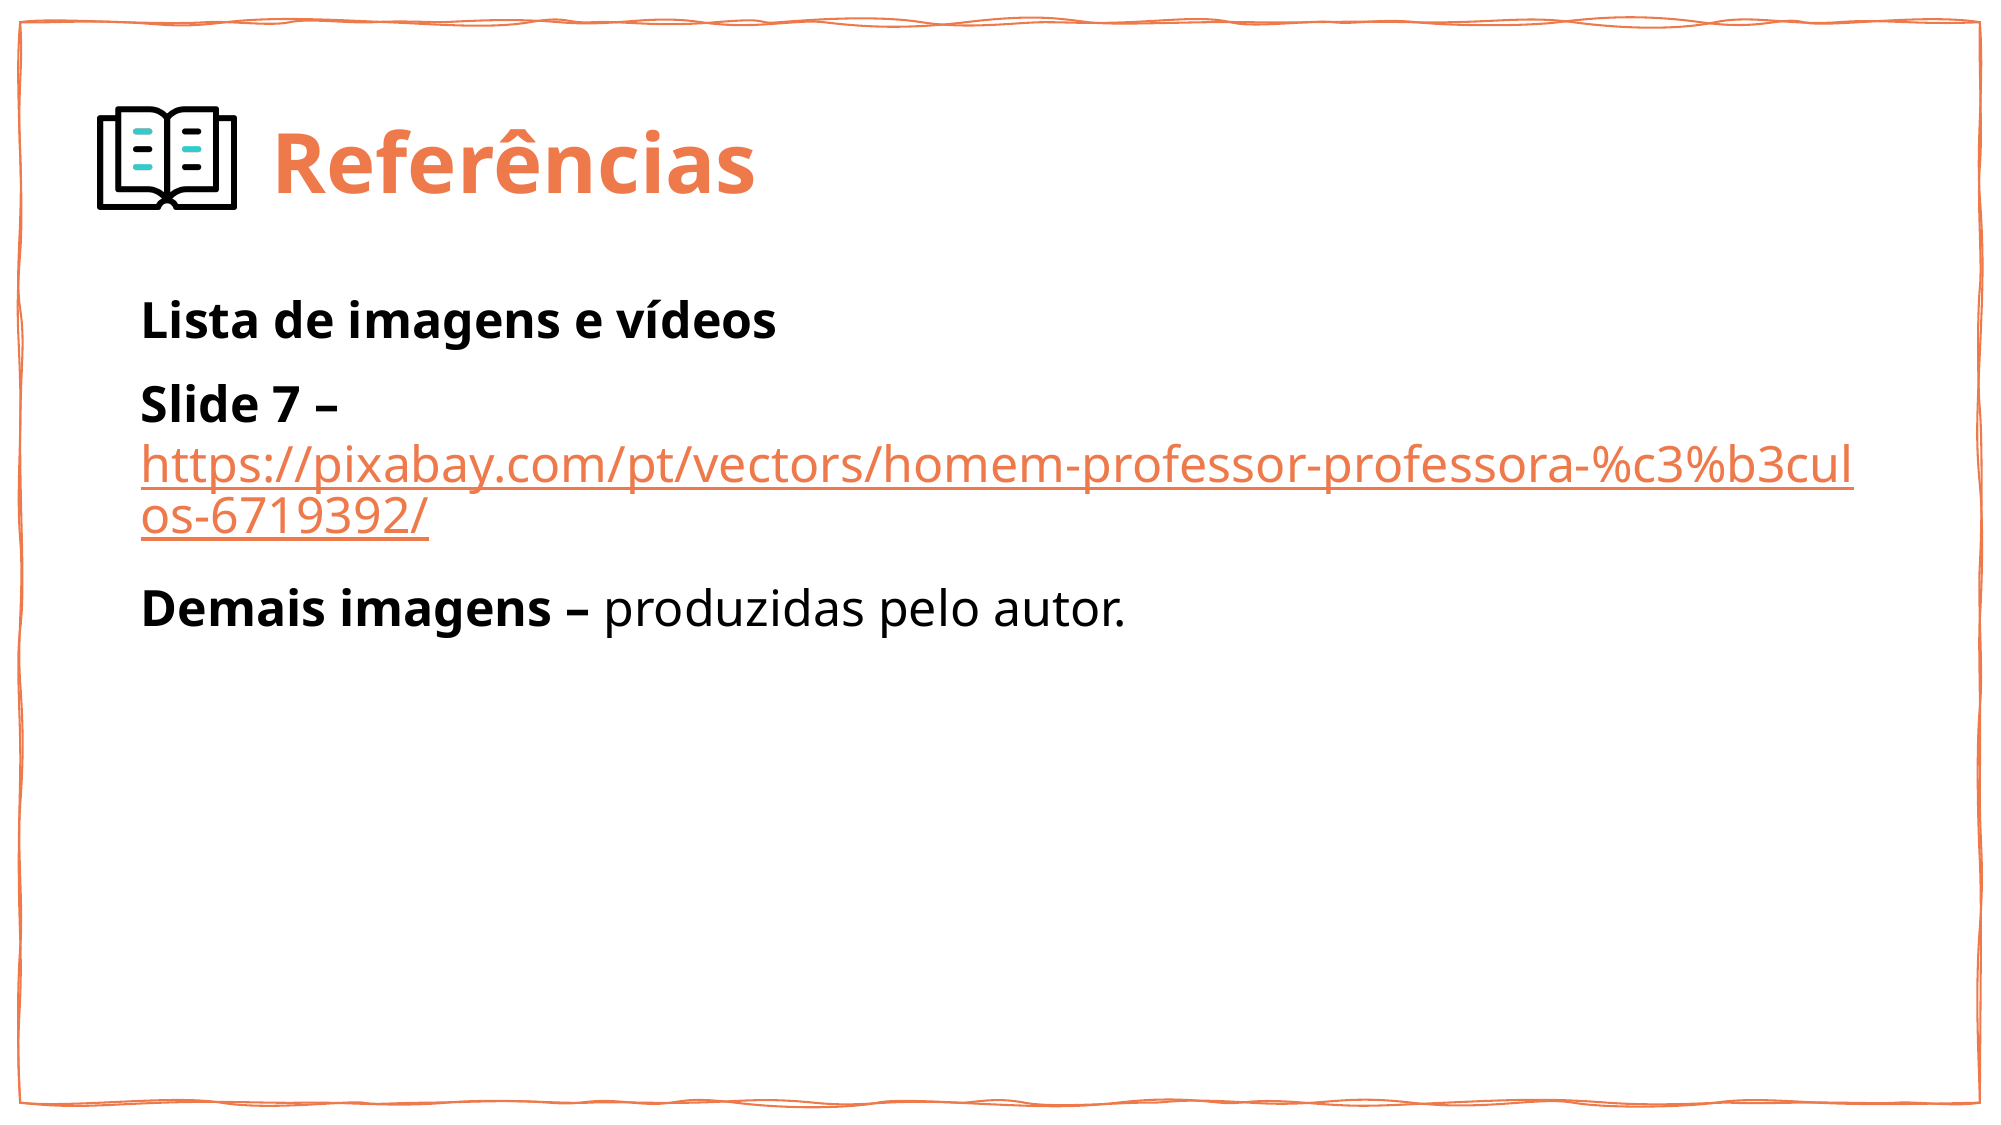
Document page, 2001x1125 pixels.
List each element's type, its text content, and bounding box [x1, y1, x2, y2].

picture [97, 88, 237, 228]
text_box Lista de imagens e vídeos Slide 7 – https://pixabay.com/pt/vectors/homem-professor-professora-%c3%b3culos-6719392/ Demais imagens – produzidas pelo autor. [120, 267, 1882, 607]
